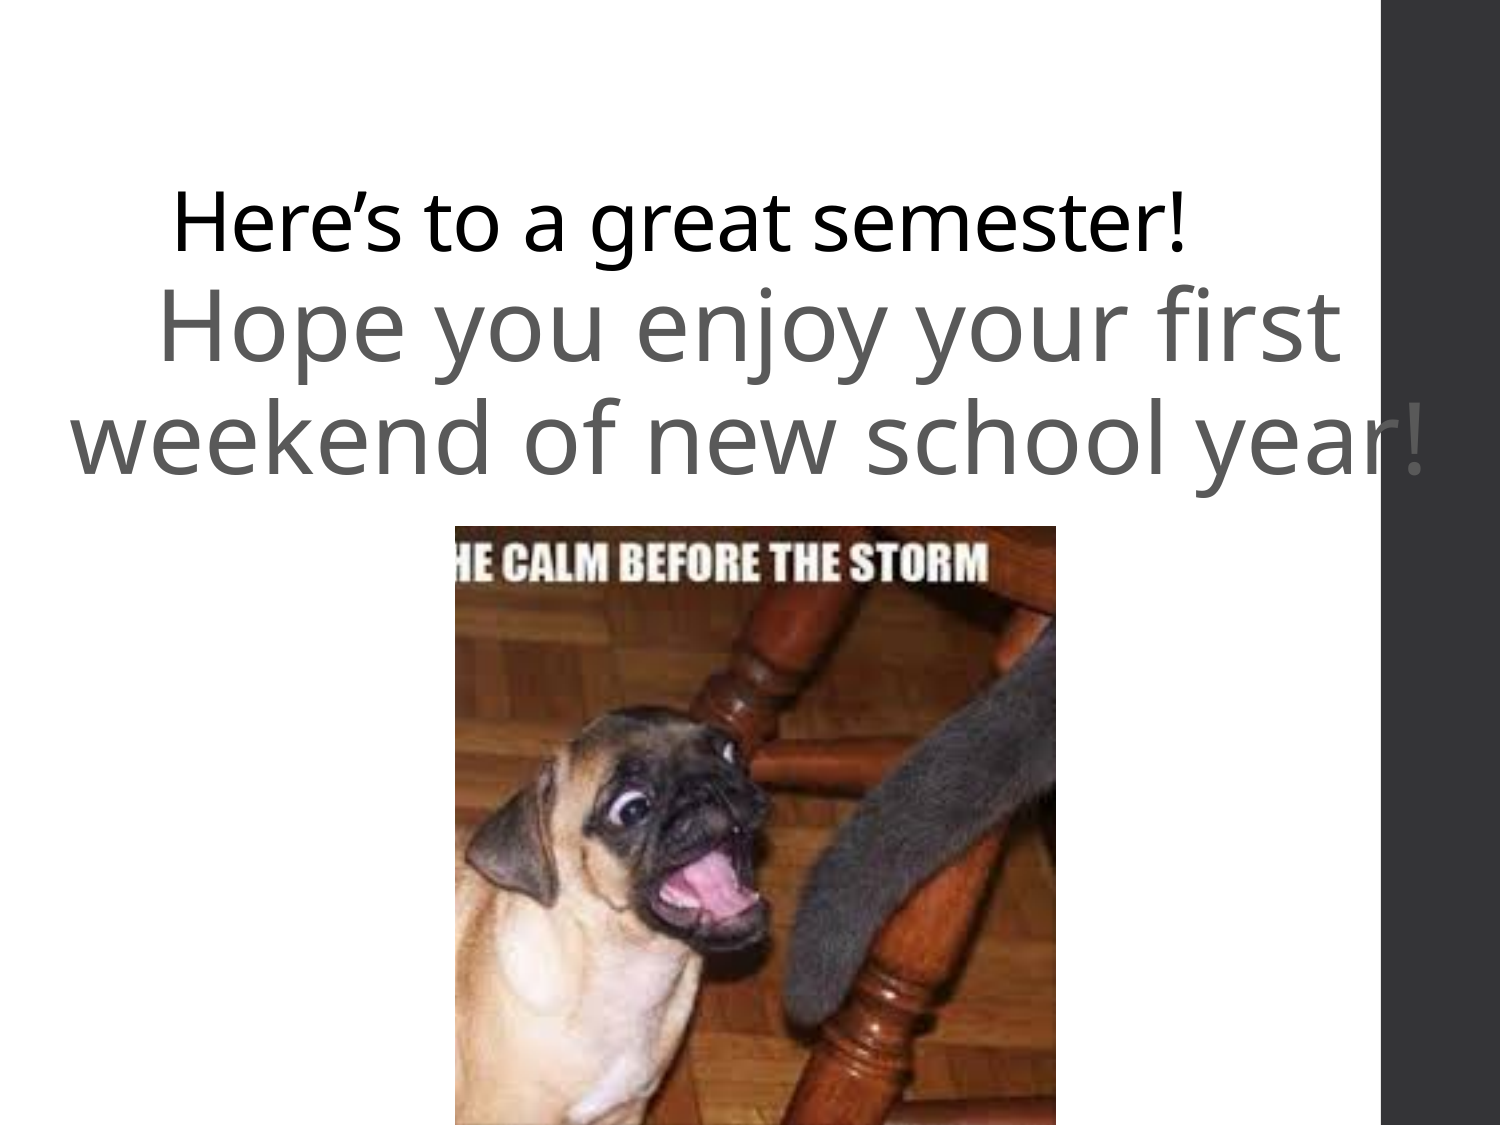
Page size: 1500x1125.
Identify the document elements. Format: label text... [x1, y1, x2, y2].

list Hope you enjoy your first weekend of new school year! [0, 262, 1500, 975]
picture [455, 526, 1056, 1125]
title Here’s to a great semester! [155, 60, 1348, 262]
